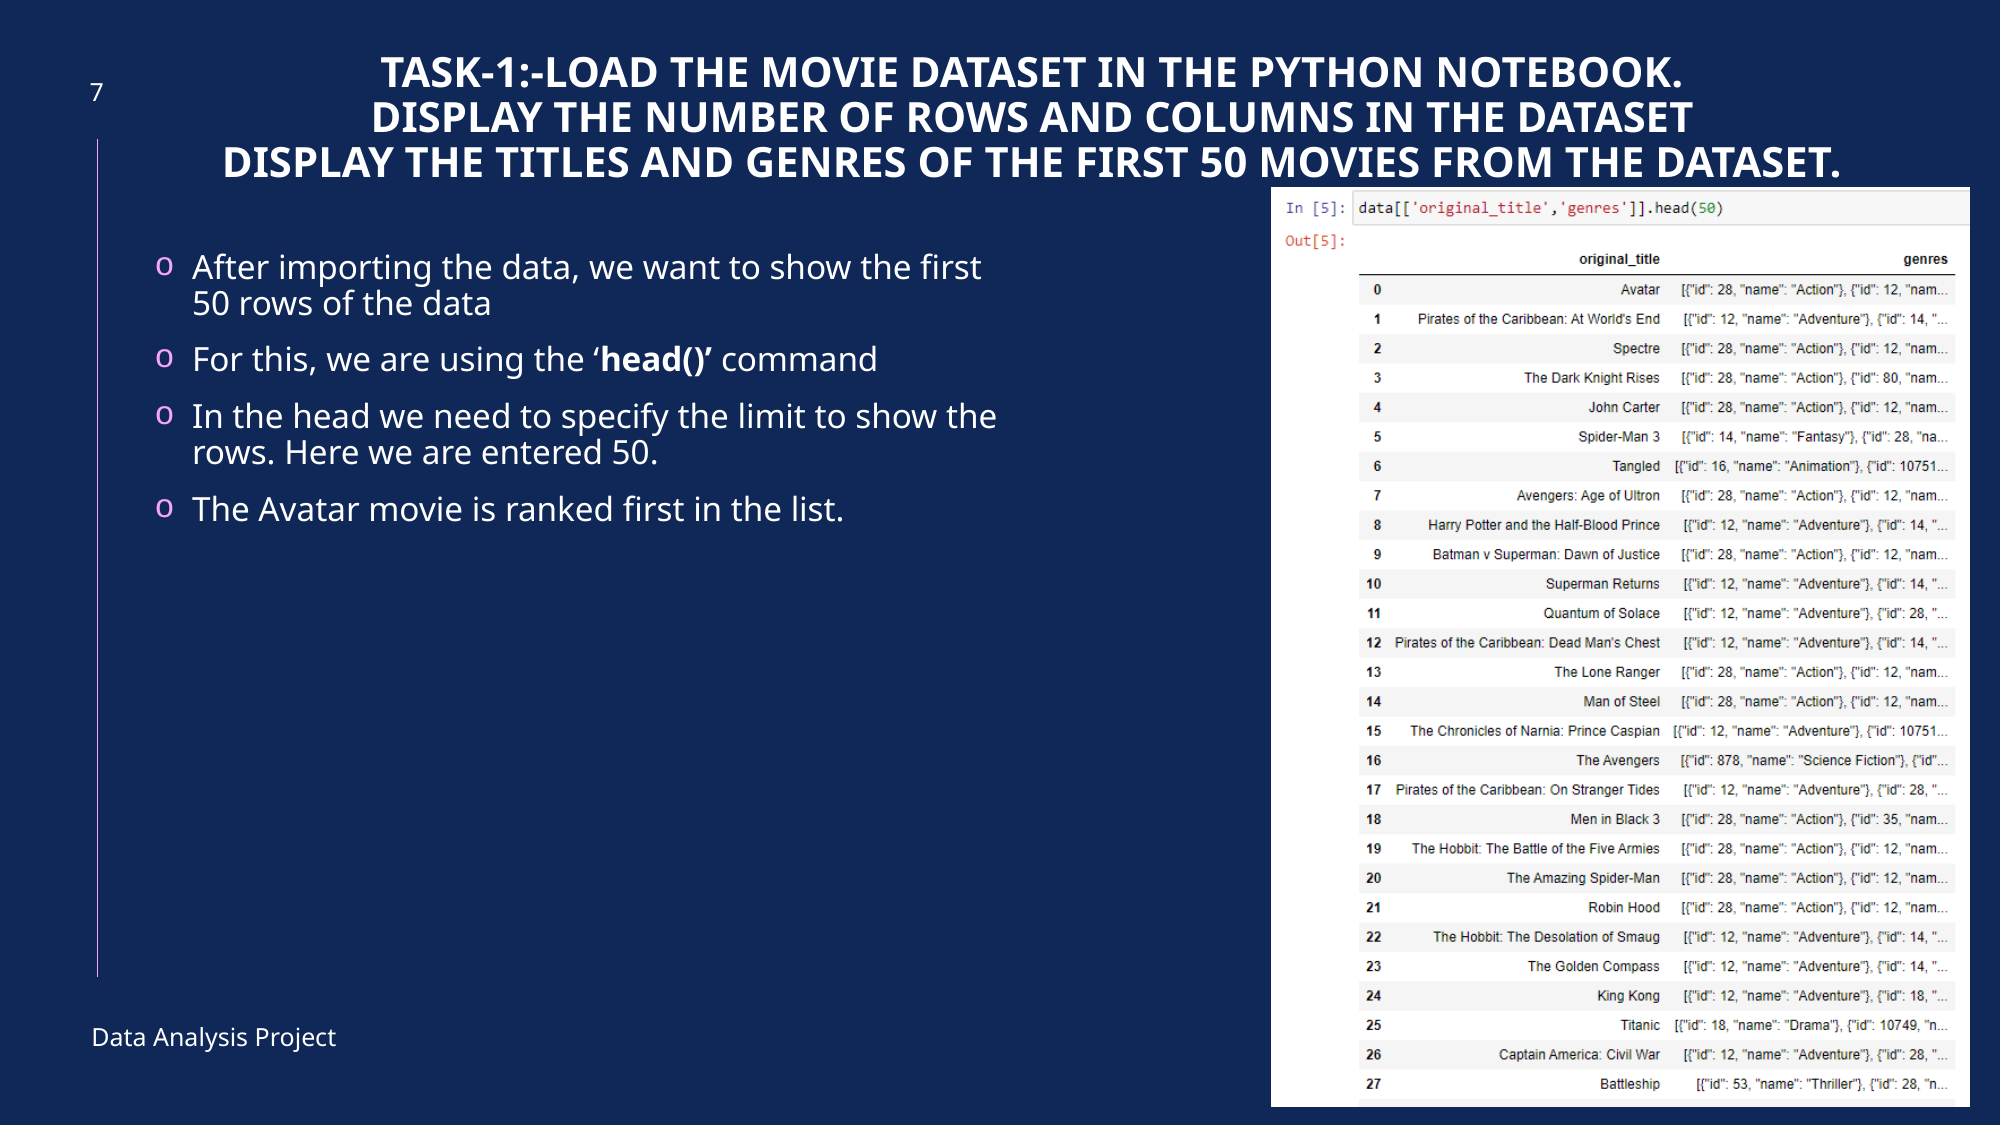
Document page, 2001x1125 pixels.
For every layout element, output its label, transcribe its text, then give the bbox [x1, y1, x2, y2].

list After importing the data, we want to show the first 50 rows of the data For this, we are using the ‘head()’ command In the head we need to specify the limit to show the rows. Here we are entered 50. The Avatar movie is ranked first in the list. [139, 243, 1032, 975]
picture [1271, 187, 1970, 1107]
slide_number 7 [53, 67, 140, 119]
title Task-1:-Load the movie dataset in the Python notebook. Display the number of rows and columns in the dataset Display the titles and genres of the first 50 movies from the dataset. [139, 30, 1925, 207]
footer Data Analysis Project [76, 1015, 459, 1061]
